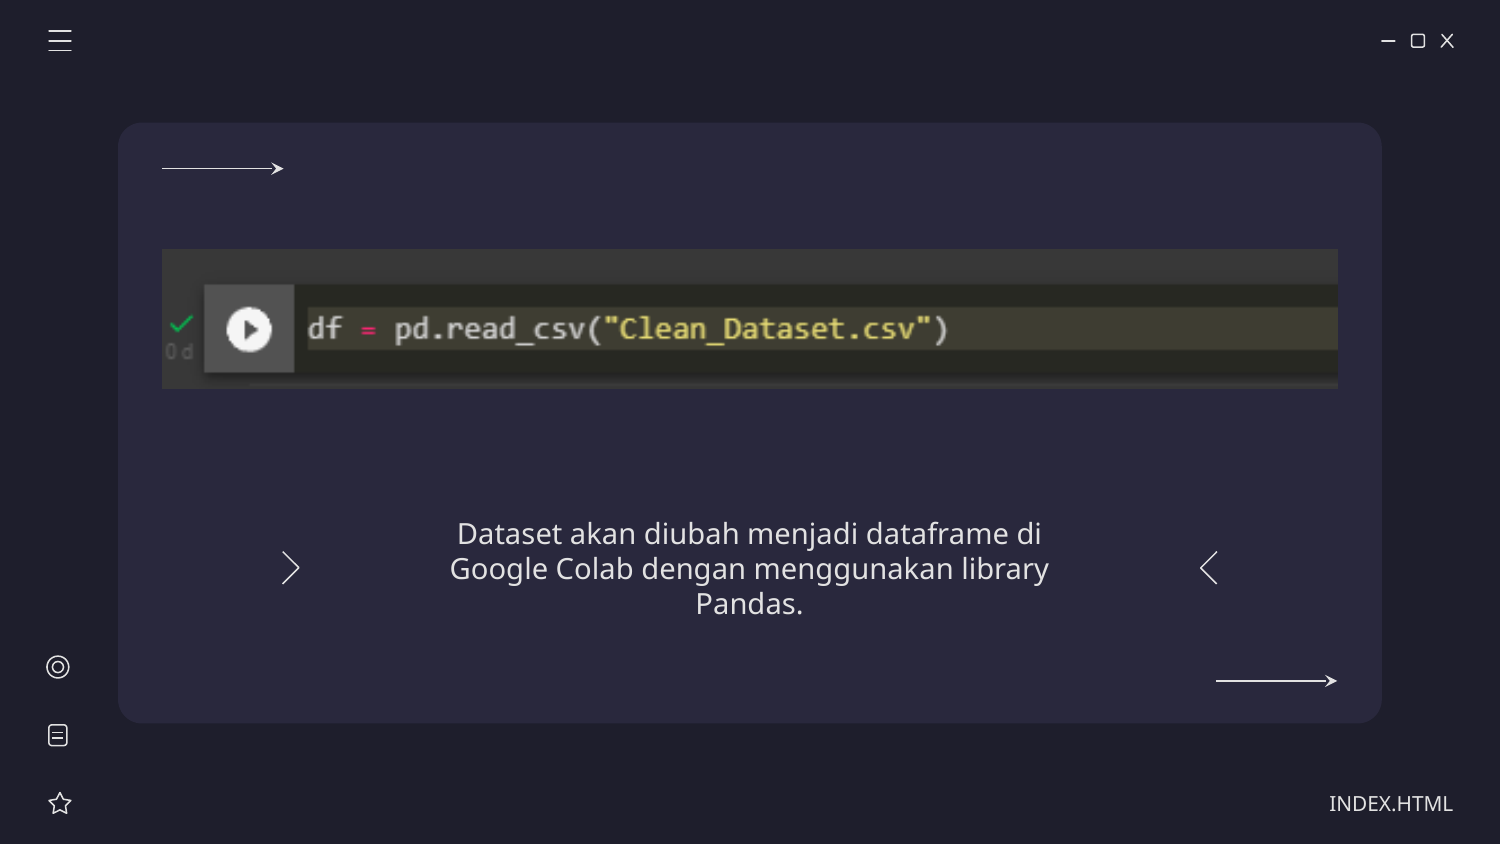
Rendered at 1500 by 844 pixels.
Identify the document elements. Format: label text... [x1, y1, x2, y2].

picture [161, 249, 1338, 390]
subtitle INDEX.HTML [1278, 780, 1453, 826]
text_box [48, 30, 72, 51]
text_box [46, 655, 72, 814]
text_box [282, 551, 1218, 585]
subtitle Dataset akan diubah menjadi dataframe di Google Colab dengan menggunakan library Pandas. [401, 494, 1098, 550]
subtitle Dataset akan diubah menjadi dataframe di Google Colab dengan menggunakan library Pandas. [401, 592, 1098, 641]
text_box [46, 27, 74, 32]
